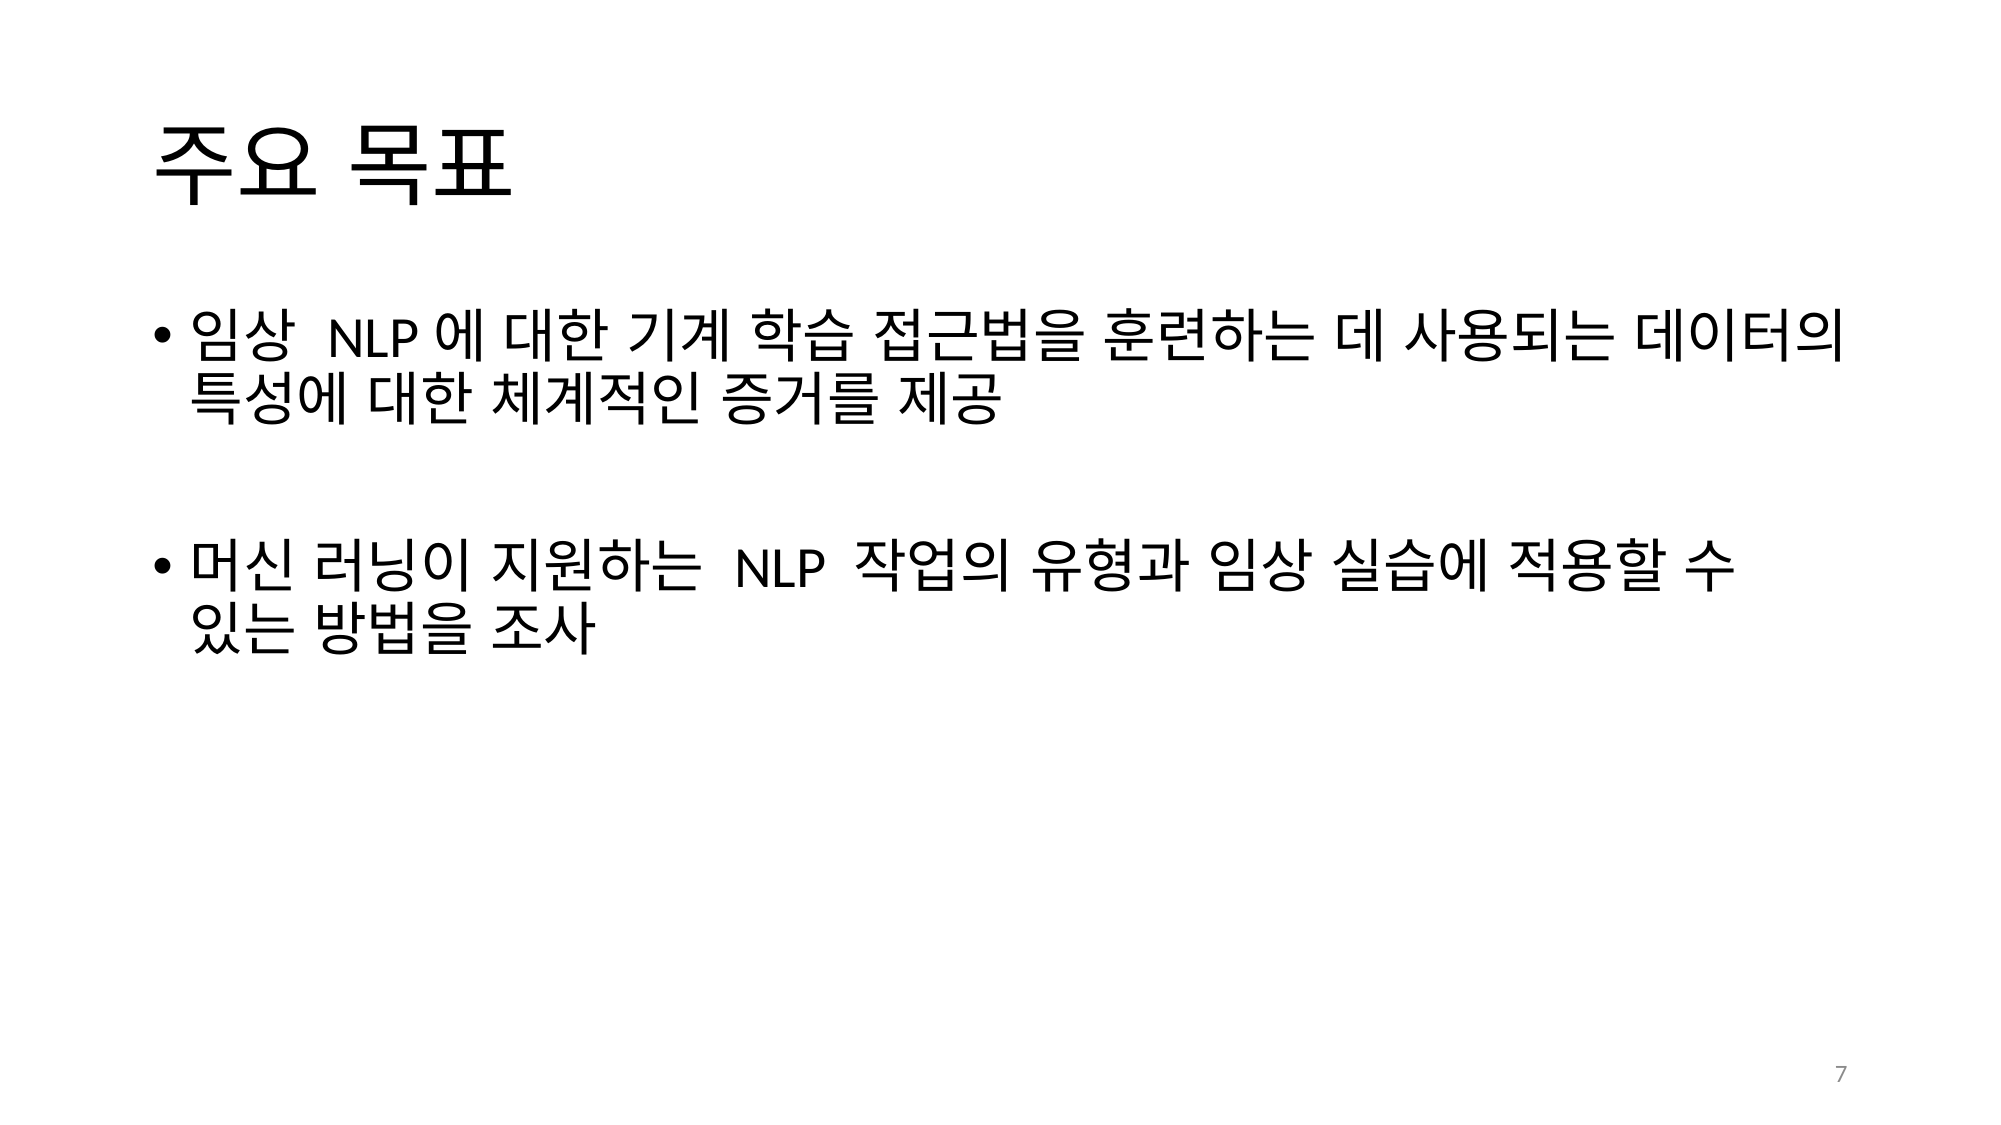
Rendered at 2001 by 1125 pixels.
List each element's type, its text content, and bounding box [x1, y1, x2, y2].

list 임상 NLP에 대한 기계 학습 접근법을 훈련하는 데 사용되는 데이터의 특성에 대한 체계적인 증거를 제공 머신 러닝이 지원하는 NLP 작업의 유형과 임상 실습에 적용할 수 있는 방법을 조사 [137, 299, 1863, 1014]
slide_number 7 [1412, 1042, 1863, 1103]
title 주요 목표 [137, 59, 1863, 278]
